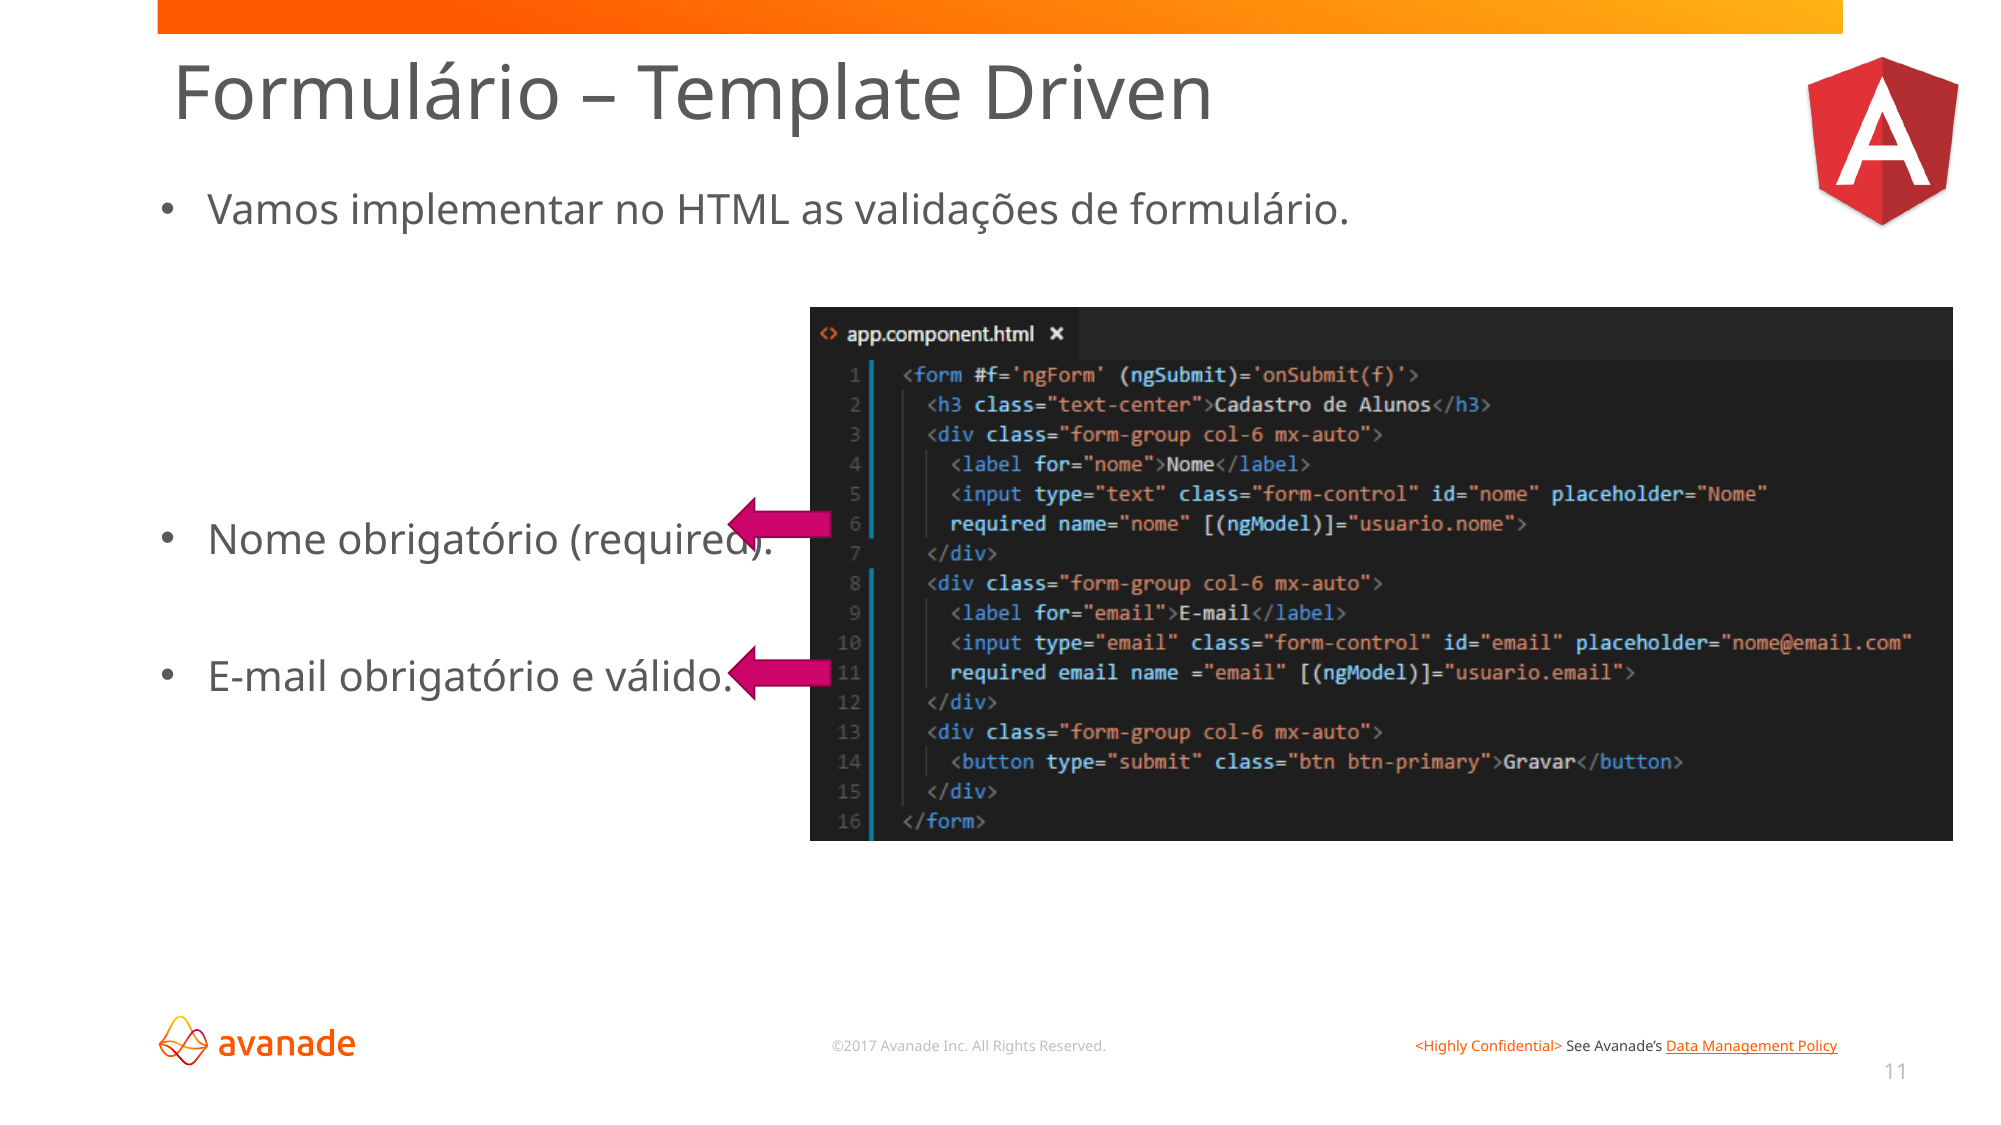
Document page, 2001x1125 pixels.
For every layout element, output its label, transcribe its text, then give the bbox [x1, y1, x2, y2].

picture [138, 995, 384, 1086]
text_box [727, 645, 809, 701]
text_box [727, 496, 809, 553]
slide_number 11 [1842, 1042, 1924, 1103]
text_box Vamos implementar no HTML as validações de formulário. [145, 150, 1708, 241]
picture [809, 307, 1953, 841]
text_box E-mail obrigatório e válido. [145, 616, 809, 707]
text_box Nome obrigatório (required). [145, 480, 809, 570]
picture [1708, 36, 2000, 246]
title Formulário – Template Driven [157, 47, 1708, 150]
